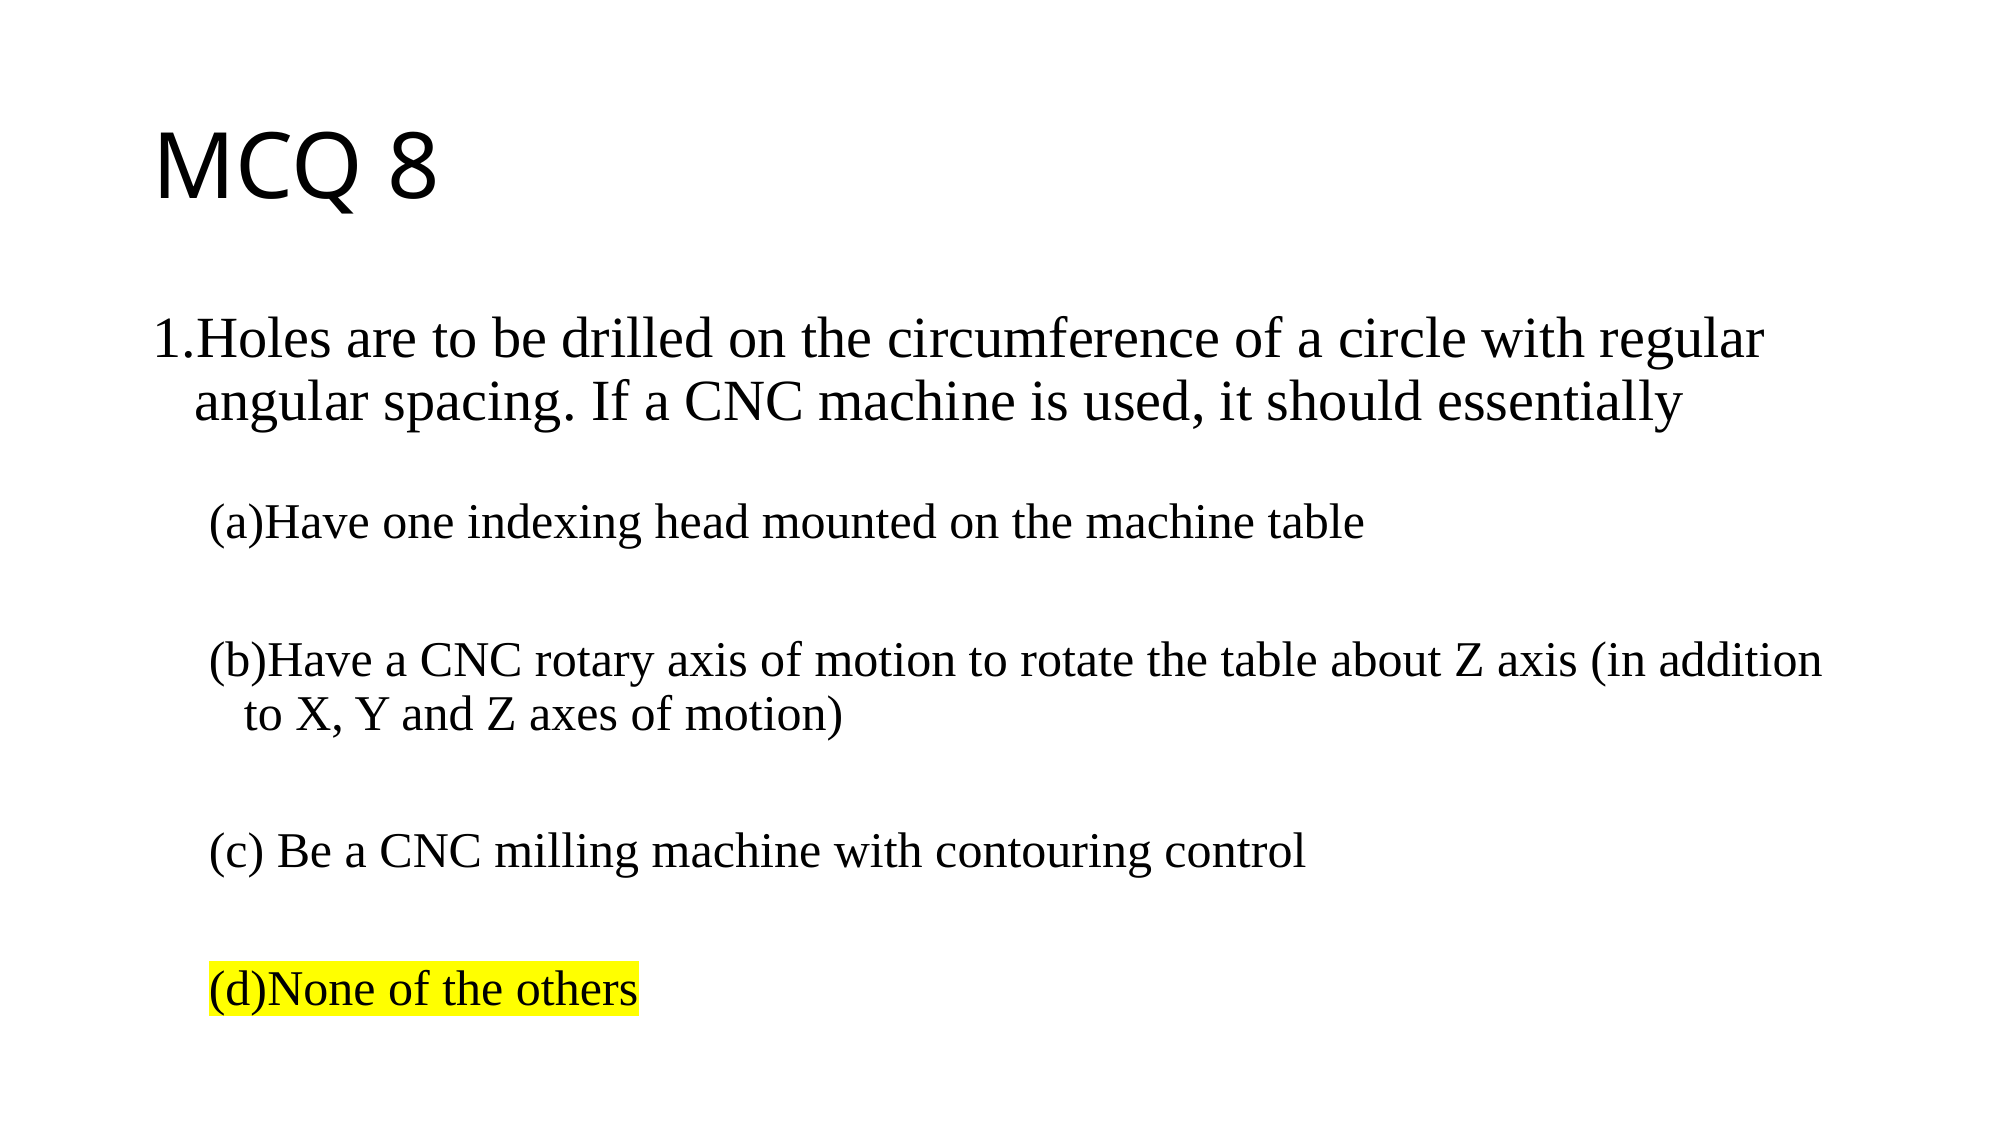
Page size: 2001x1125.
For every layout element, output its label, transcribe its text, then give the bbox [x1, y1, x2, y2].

list Holes are to be drilled on the circumference of a circle with regular angular spacing. If a CNC machine is used, it should essentially Have one indexing head mounted on the machine table Have a CNC rotary axis of motion to rotate the table about Z axis (in addition to X, Y and Z axes of motion) Be a CNC milling machine with contouring control None of the others [137, 299, 1863, 1014]
title MCQ 8 [137, 59, 1863, 278]
